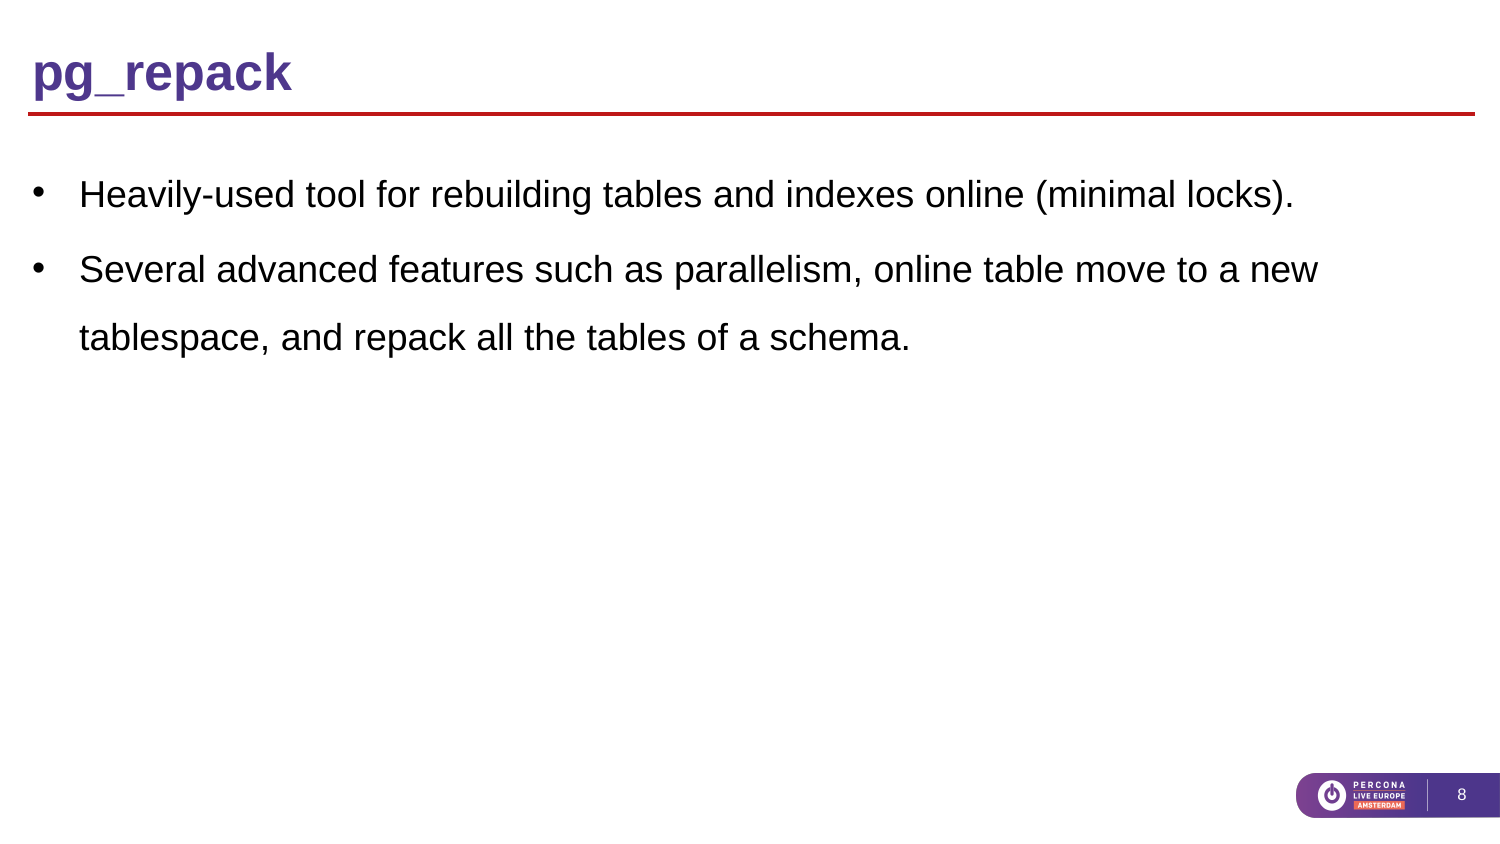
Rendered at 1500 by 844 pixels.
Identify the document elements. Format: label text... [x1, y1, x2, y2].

title pg_repack [26, 44, 1474, 104]
slide_number 8 [1441, 771, 1483, 817]
list Heavily-used tool for rebuilding tables and indexes online (minimal locks). Several advanced features such as parallelism, online table move to a new tablespace, and repack all the tables of a schema. [26, 144, 1474, 772]
picture [1296, 773, 1500, 818]
